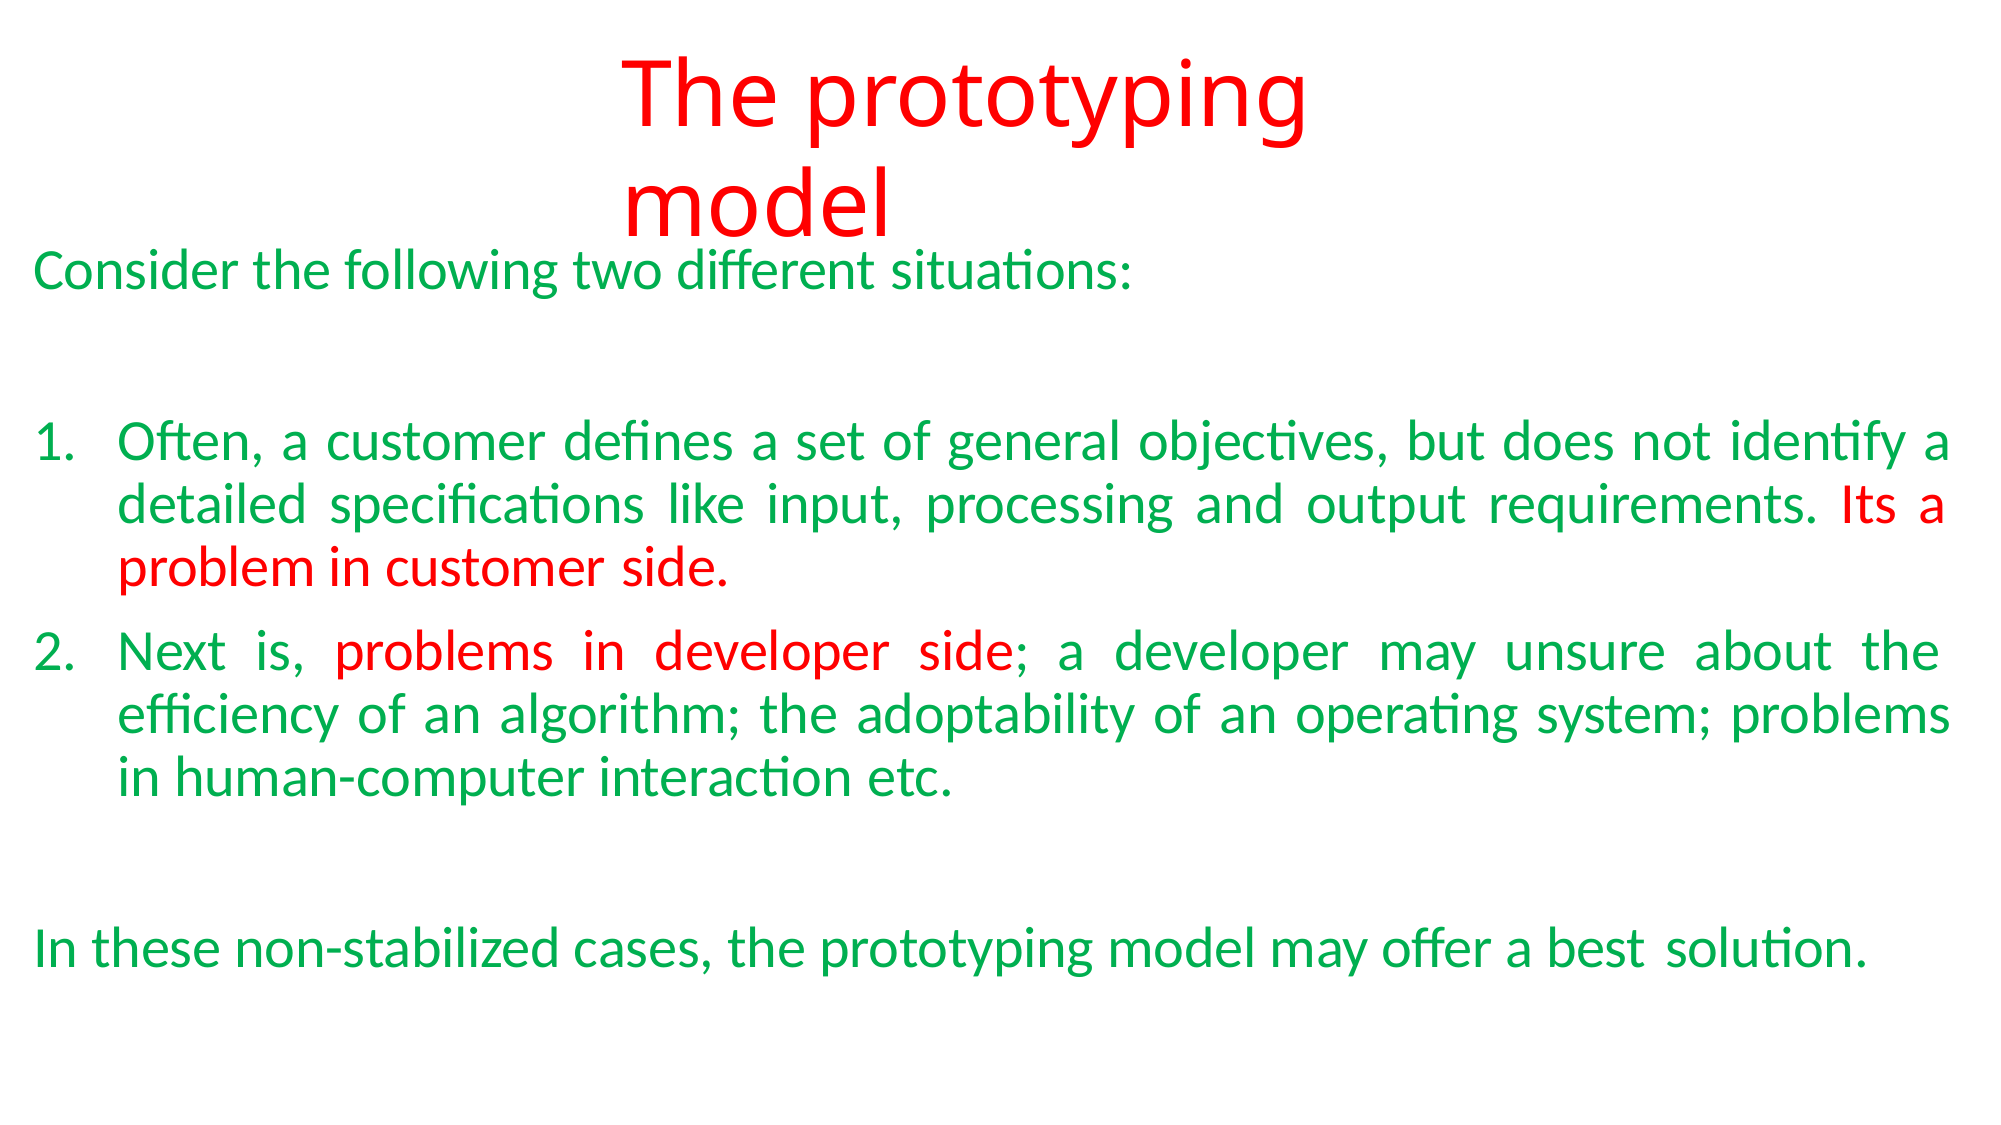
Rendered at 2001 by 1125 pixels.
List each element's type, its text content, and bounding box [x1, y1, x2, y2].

text_box Consider the following two different situations: Often, a customer defines a set of general objectives, but does not identify a detailed specifications like input, processing and output requirements. Its a problem in customer side. Next is, problems in developer side; a developer may unsure about the efficiency of an algorithm; the adoptability of an operating system; problems in human-computer interaction etc. In these non-stabilized cases, the prototyping model may offer a best solution. [31, 228, 1970, 980]
title The prototyping model [618, 32, 1467, 228]
